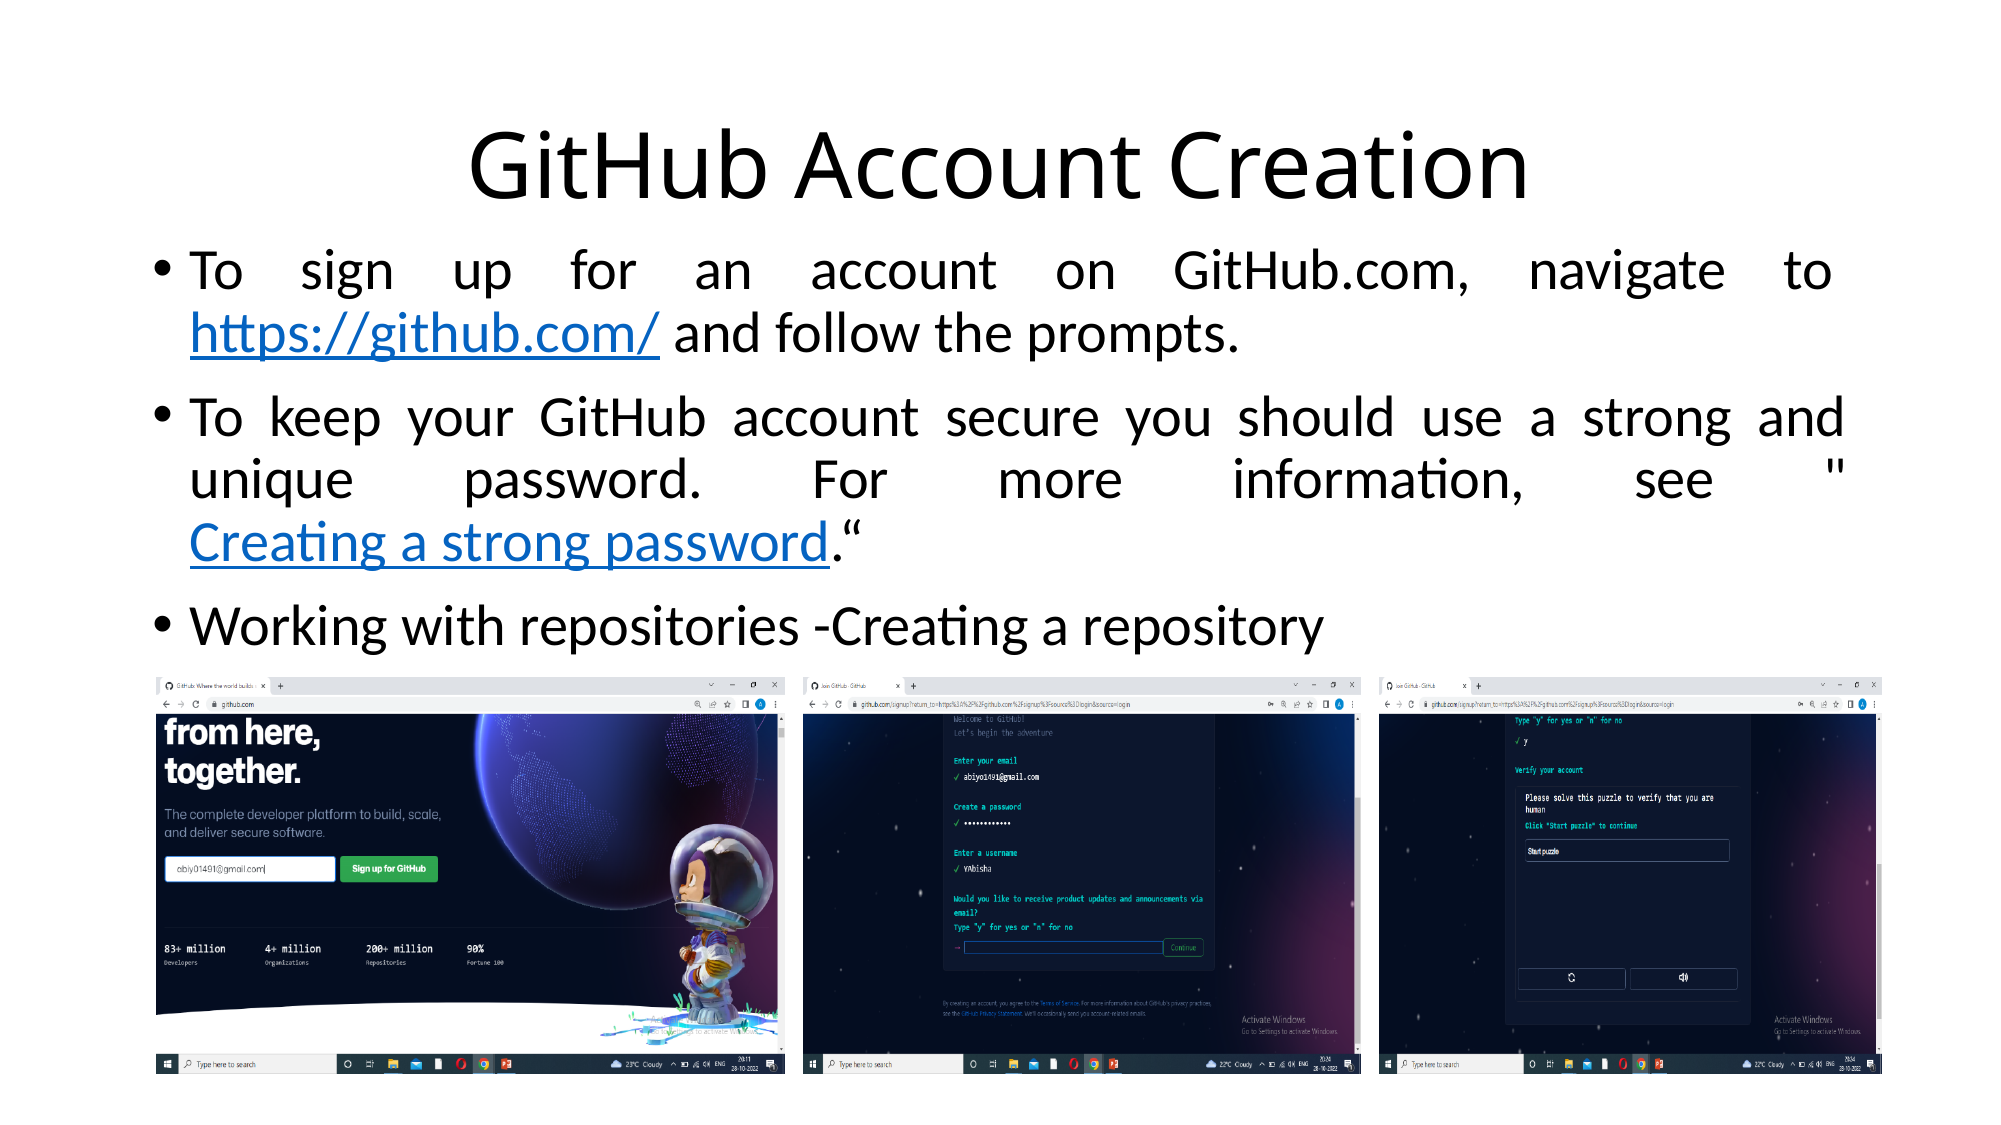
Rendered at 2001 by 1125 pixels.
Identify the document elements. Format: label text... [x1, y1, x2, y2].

list To sign up for an account on GitHub.com, navigate to https://github.com/ and follow the prompts. To keep your GitHub account secure you should use a strong and unique password. For more information, see "Creating a strong password.“ Working with repositories -Creating a repository [137, 231, 1863, 1014]
picture [1379, 677, 1882, 1074]
picture [803, 677, 1361, 1074]
picture [156, 677, 785, 1074]
title GitHub Account Creation [137, 59, 1863, 231]
